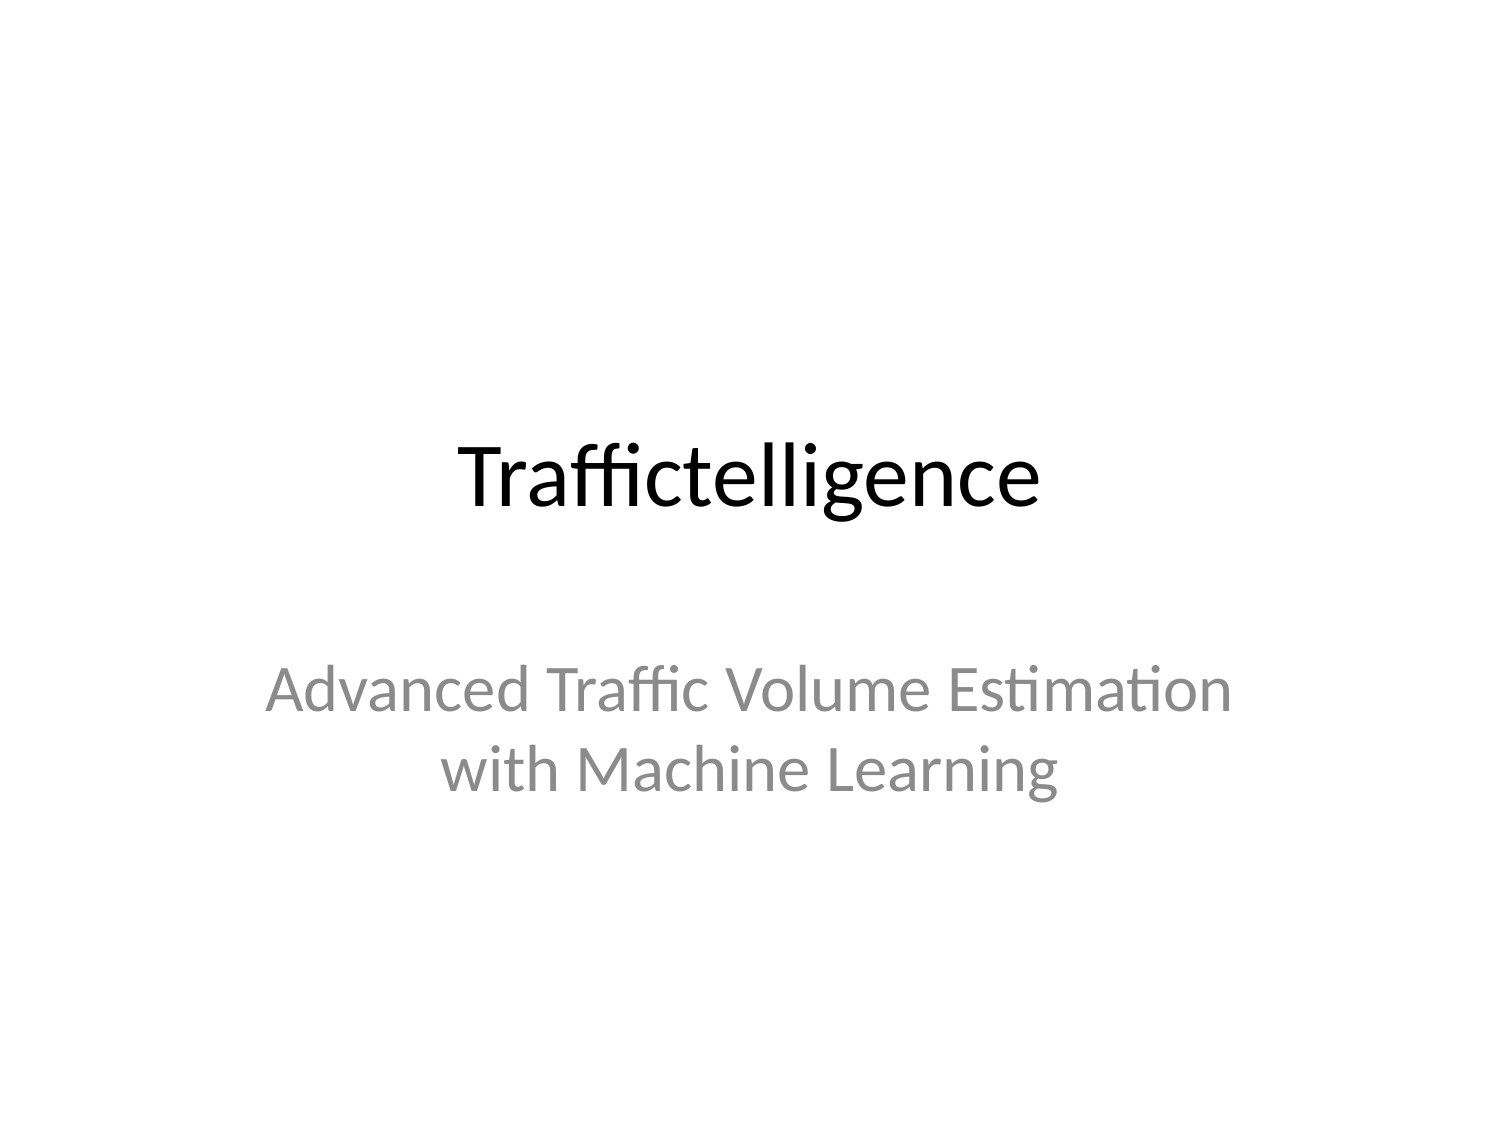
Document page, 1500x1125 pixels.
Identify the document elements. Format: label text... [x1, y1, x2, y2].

title Traffictelligence [112, 349, 1388, 591]
subtitle Advanced Traffic Volume Estimation with Machine Learning [225, 637, 1275, 925]
